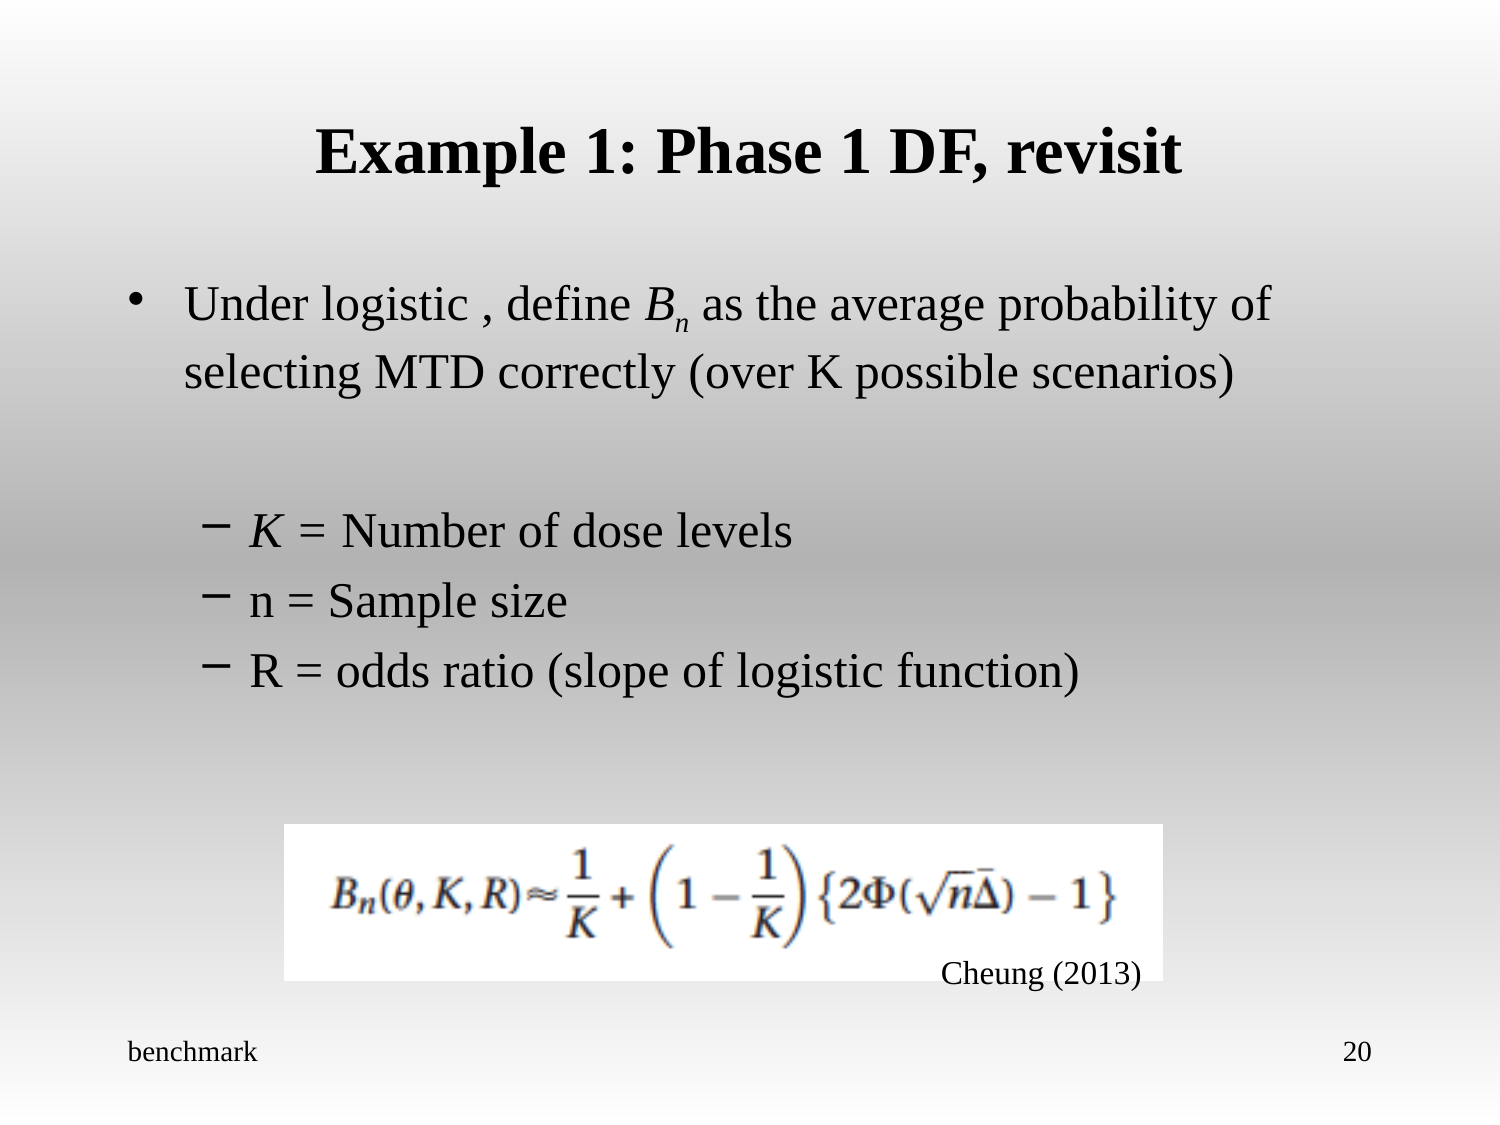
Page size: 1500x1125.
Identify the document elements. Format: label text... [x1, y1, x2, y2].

slide_number 20 [1074, 1024, 1388, 1101]
slide_number benchmark [112, 1024, 426, 1101]
picture [284, 824, 1163, 981]
text_box Example 1: Phase 1 DF, revisit [112, 99, 1388, 288]
text_box Cheung (2013) [926, 990, 1158, 1000]
